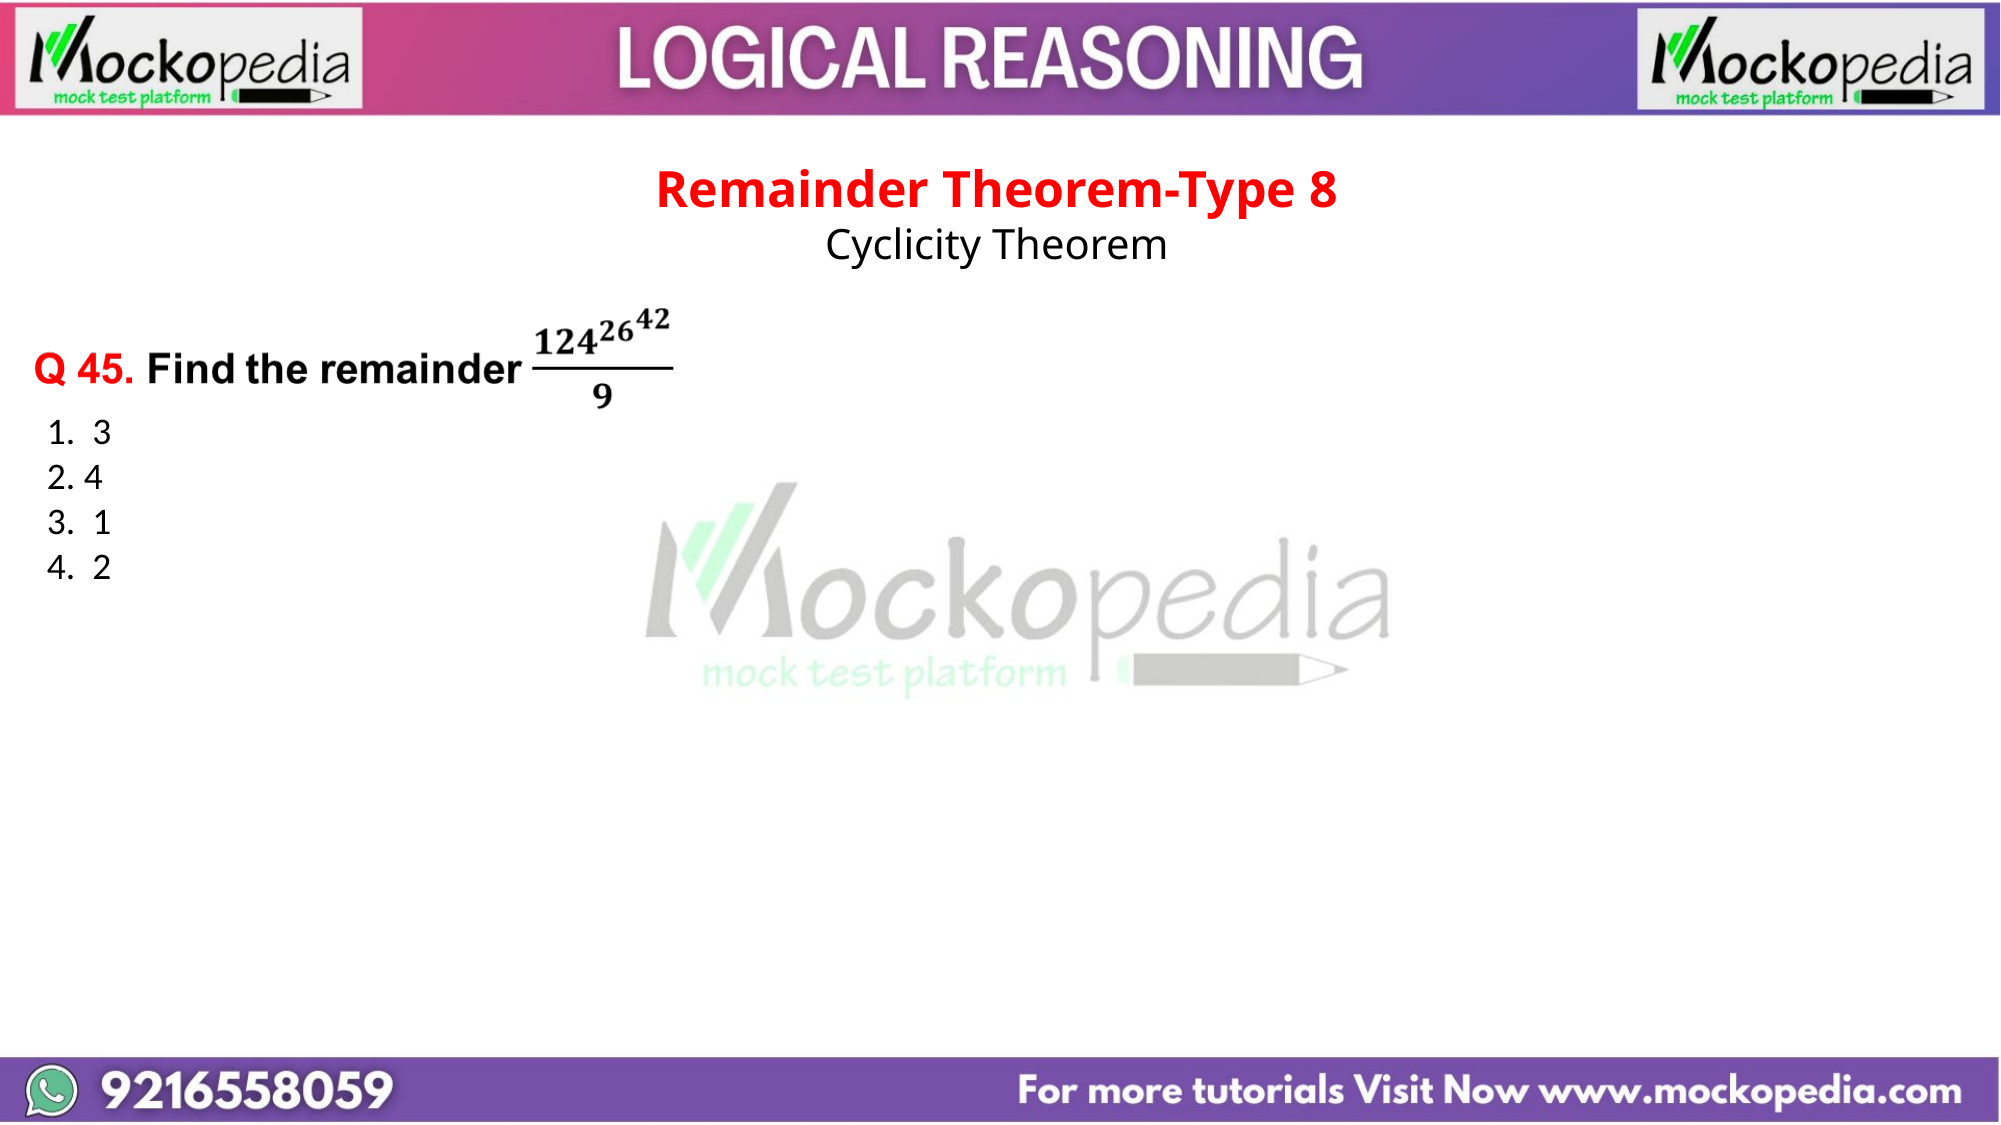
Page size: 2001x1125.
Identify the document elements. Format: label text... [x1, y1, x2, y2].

text_box [18, 293, 2000, 482]
text_box Remainder Theorem-Type 8 Cyclicity Theorem [139, 150, 1855, 276]
text_box 1. 3 2. 4 3. 1 4. 2 [31, 399, 1032, 595]
picture [0, 0, 2001, 1125]
